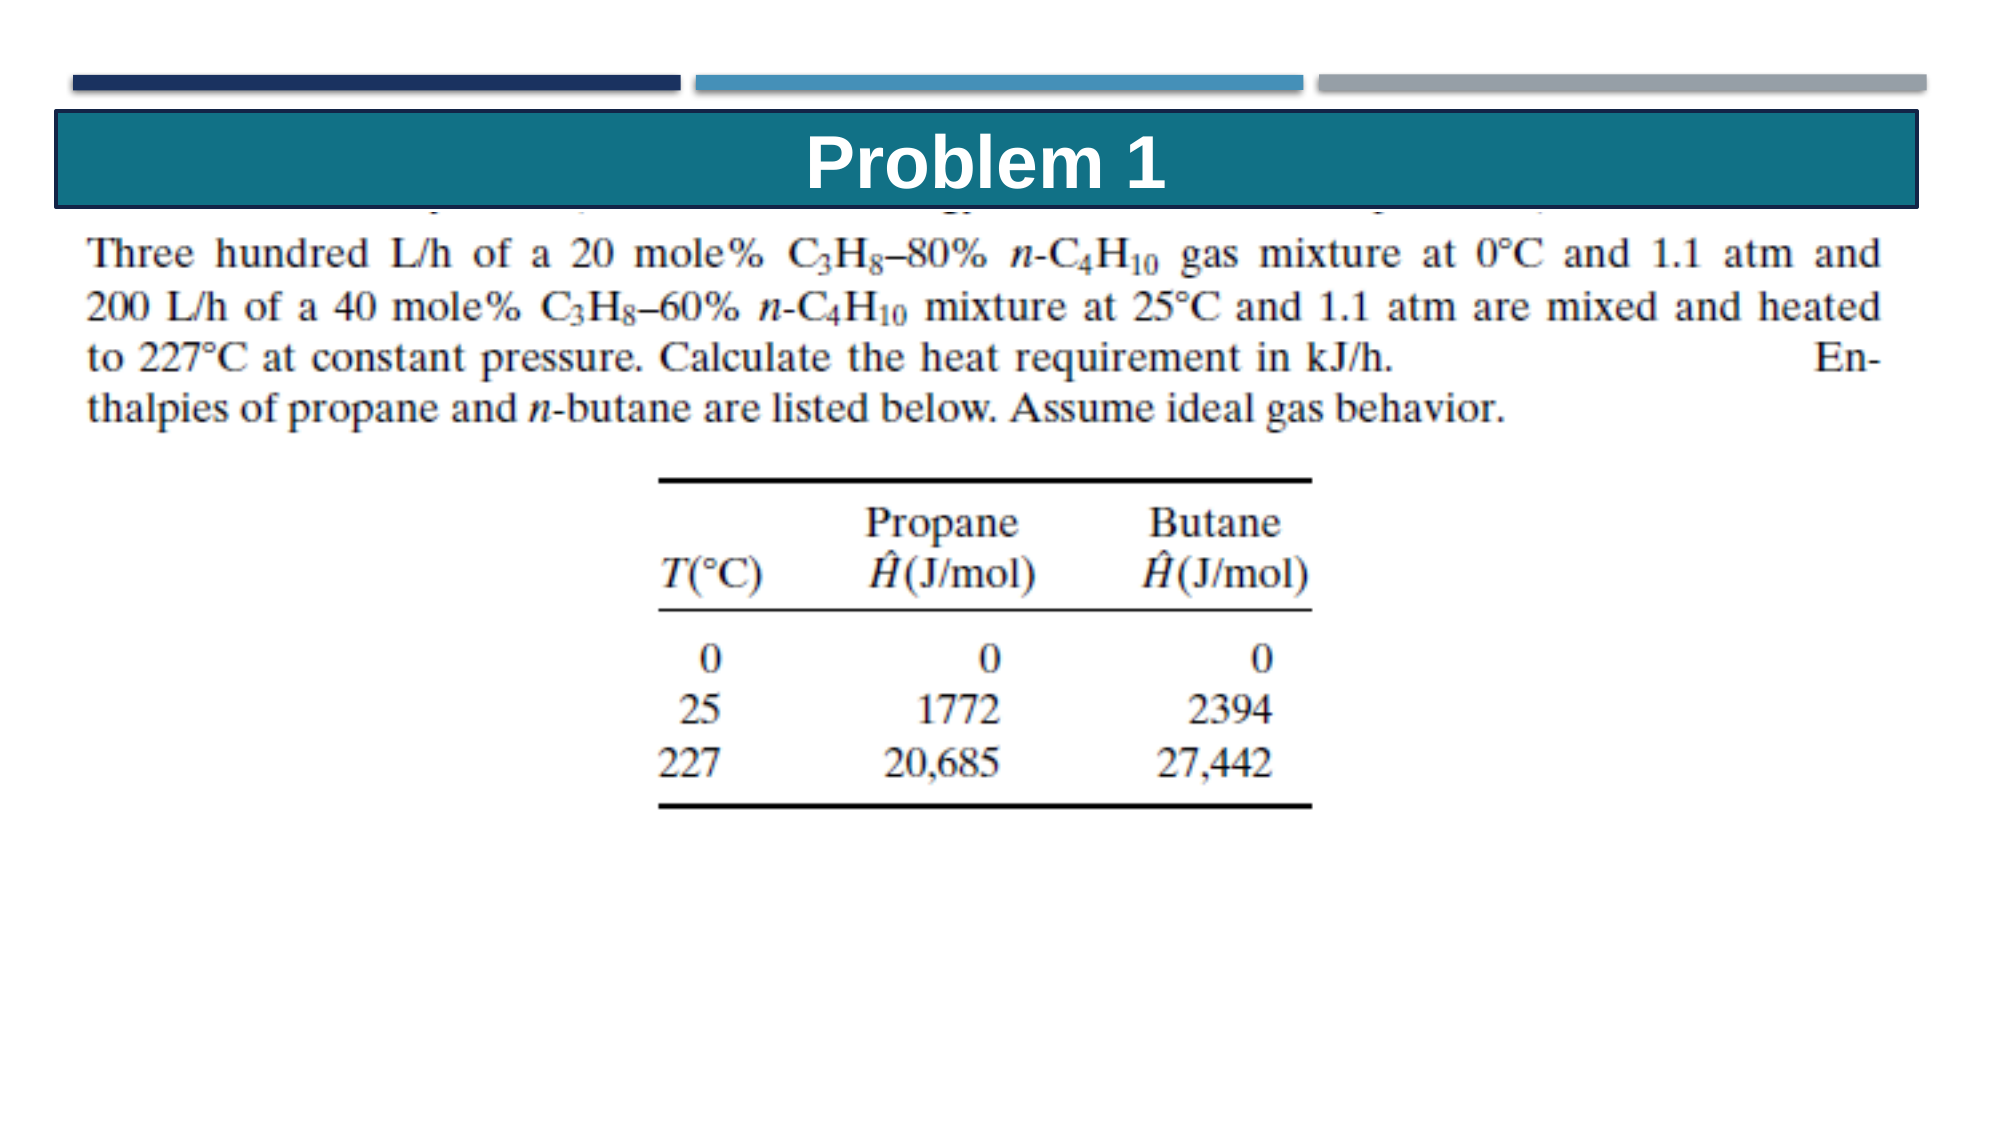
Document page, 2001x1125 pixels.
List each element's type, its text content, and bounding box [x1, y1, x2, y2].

picture [82, 211, 1932, 824]
text_box Problem 1 [54, 109, 1919, 209]
